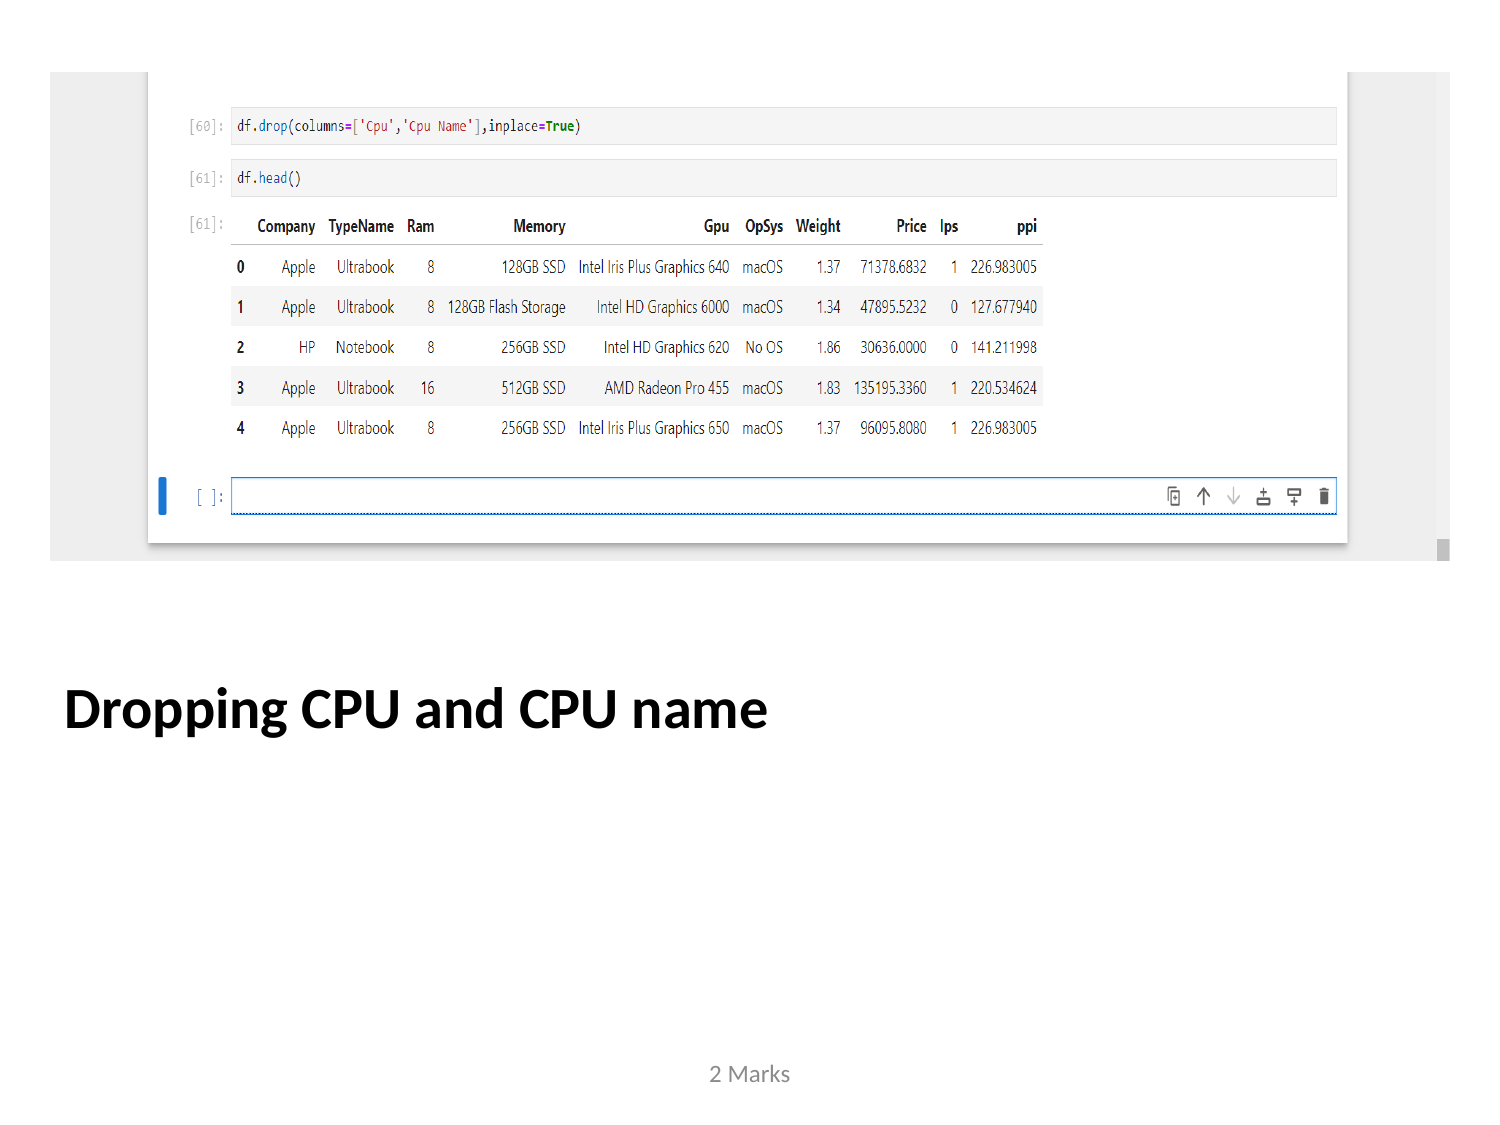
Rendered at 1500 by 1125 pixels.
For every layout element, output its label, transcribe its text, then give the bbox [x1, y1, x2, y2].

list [49, 72, 1451, 561]
footer 2 Marks [512, 1042, 988, 1103]
text_box Dropping CPU and CPU name [50, 662, 1300, 793]
